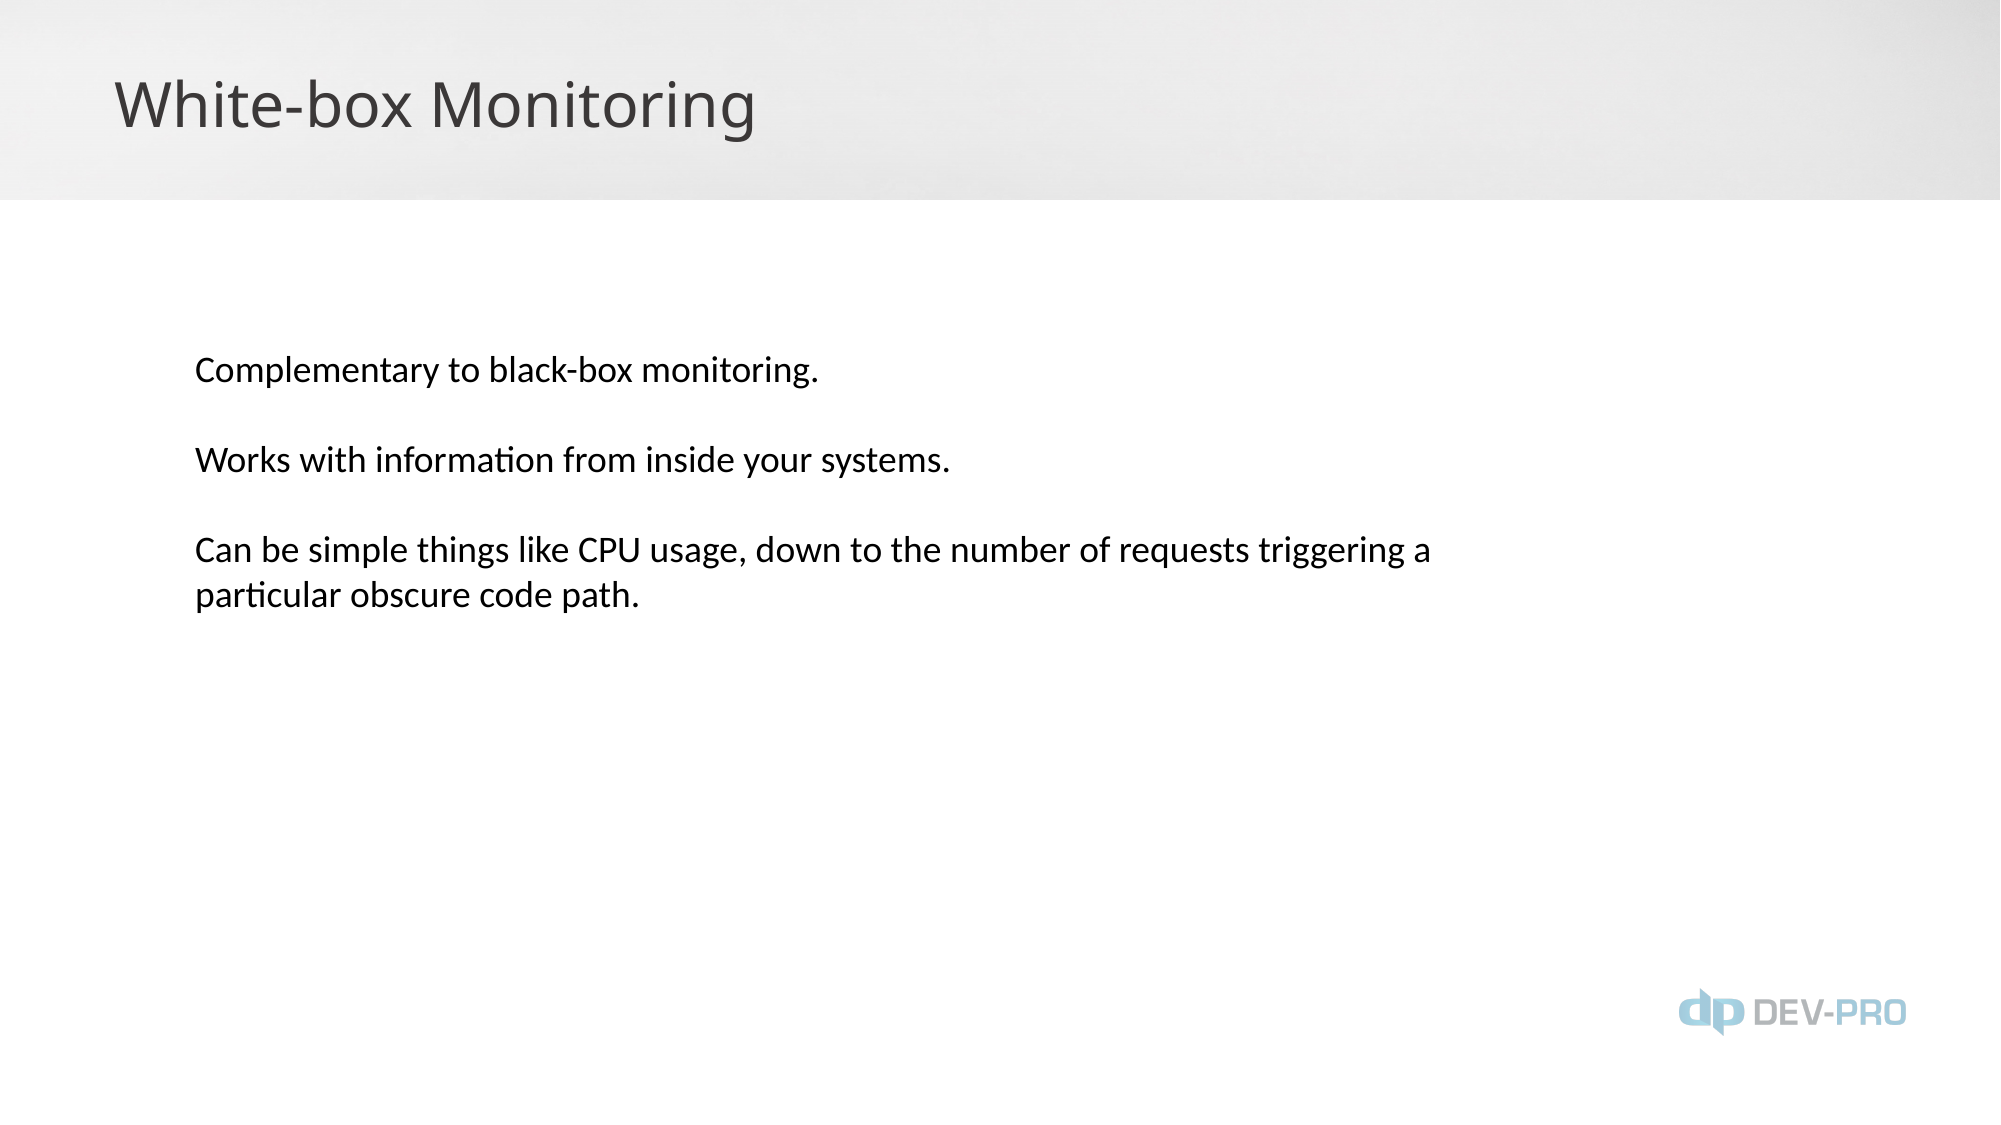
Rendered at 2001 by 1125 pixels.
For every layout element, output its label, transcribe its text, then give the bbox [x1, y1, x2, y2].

picture [0, 0, 2000, 200]
text_box Complementary to black-box monitoring. Works with information from inside your systems. Can be simple things like CPU usage, down to the number of requests triggering a particular obscure code path. [187, 337, 1763, 623]
picture [1679, 988, 1906, 1036]
